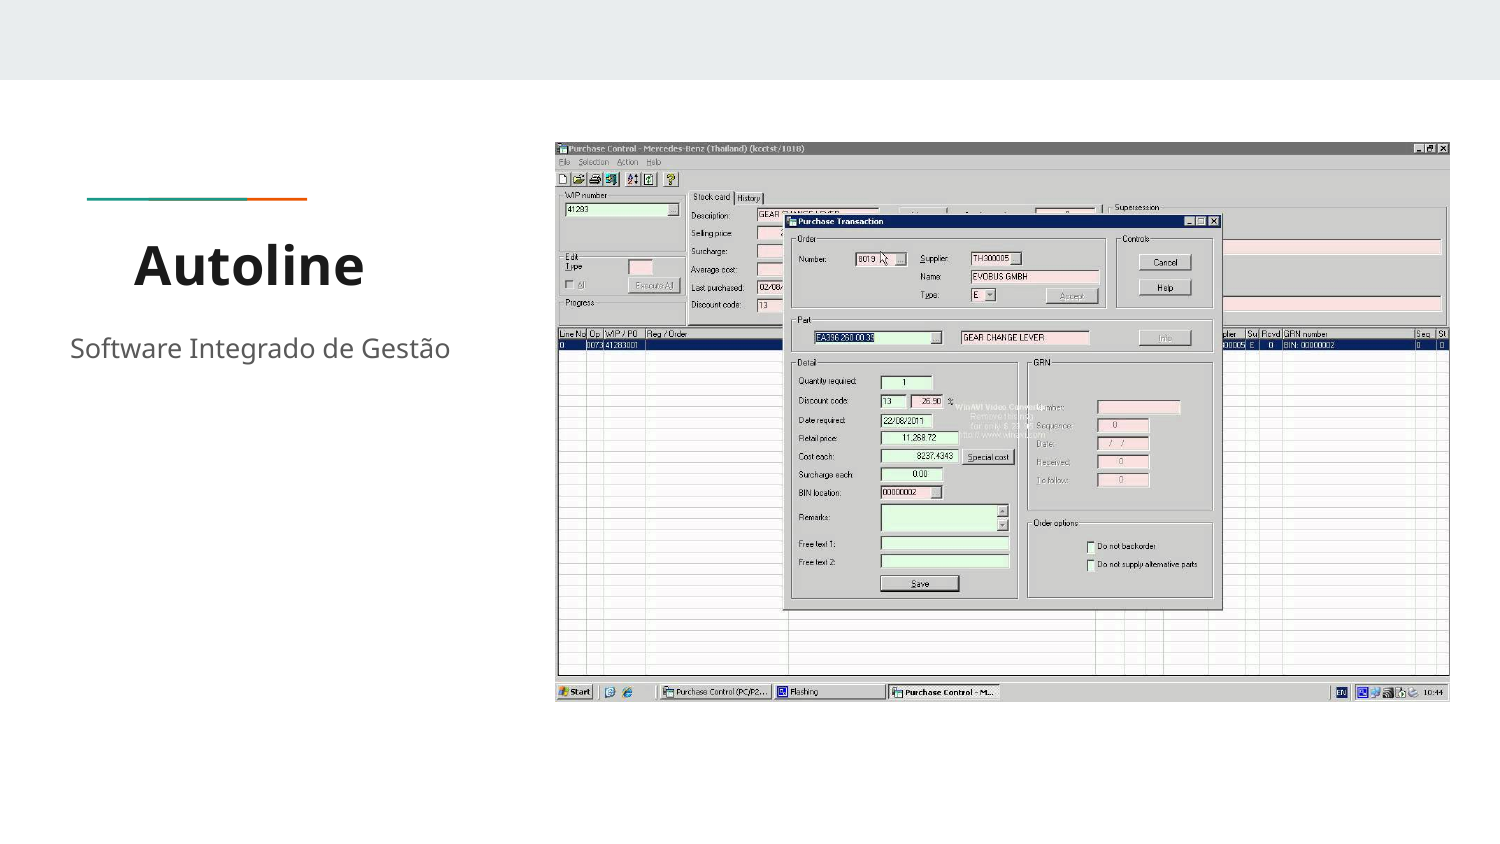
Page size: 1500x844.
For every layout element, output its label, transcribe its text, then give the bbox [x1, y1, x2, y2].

list Software Integrado de Gestão [55, 311, 489, 683]
title Autoline [119, 216, 550, 305]
picture [555, 142, 1450, 702]
